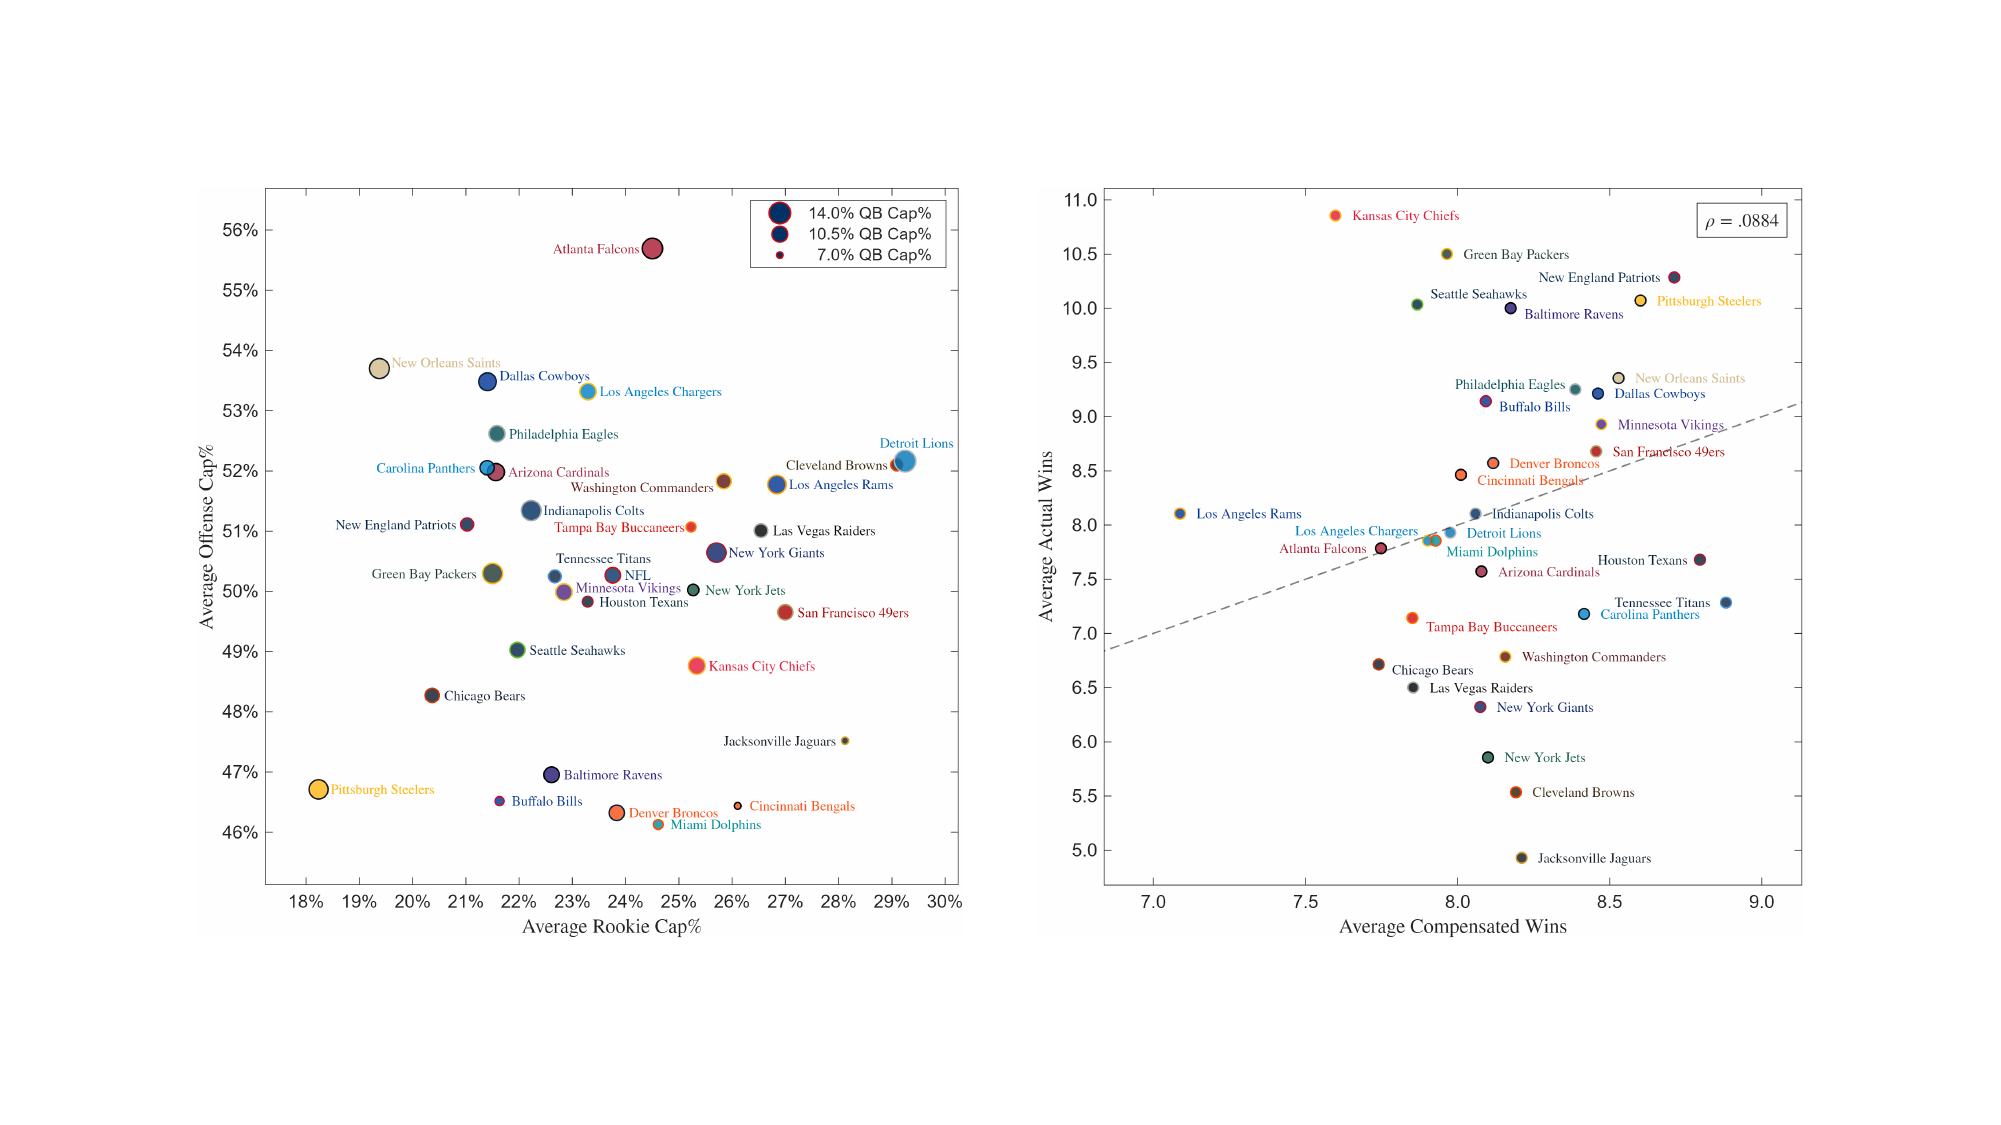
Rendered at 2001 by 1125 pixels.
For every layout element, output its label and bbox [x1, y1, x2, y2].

text_box [196, 186, 1803, 938]
